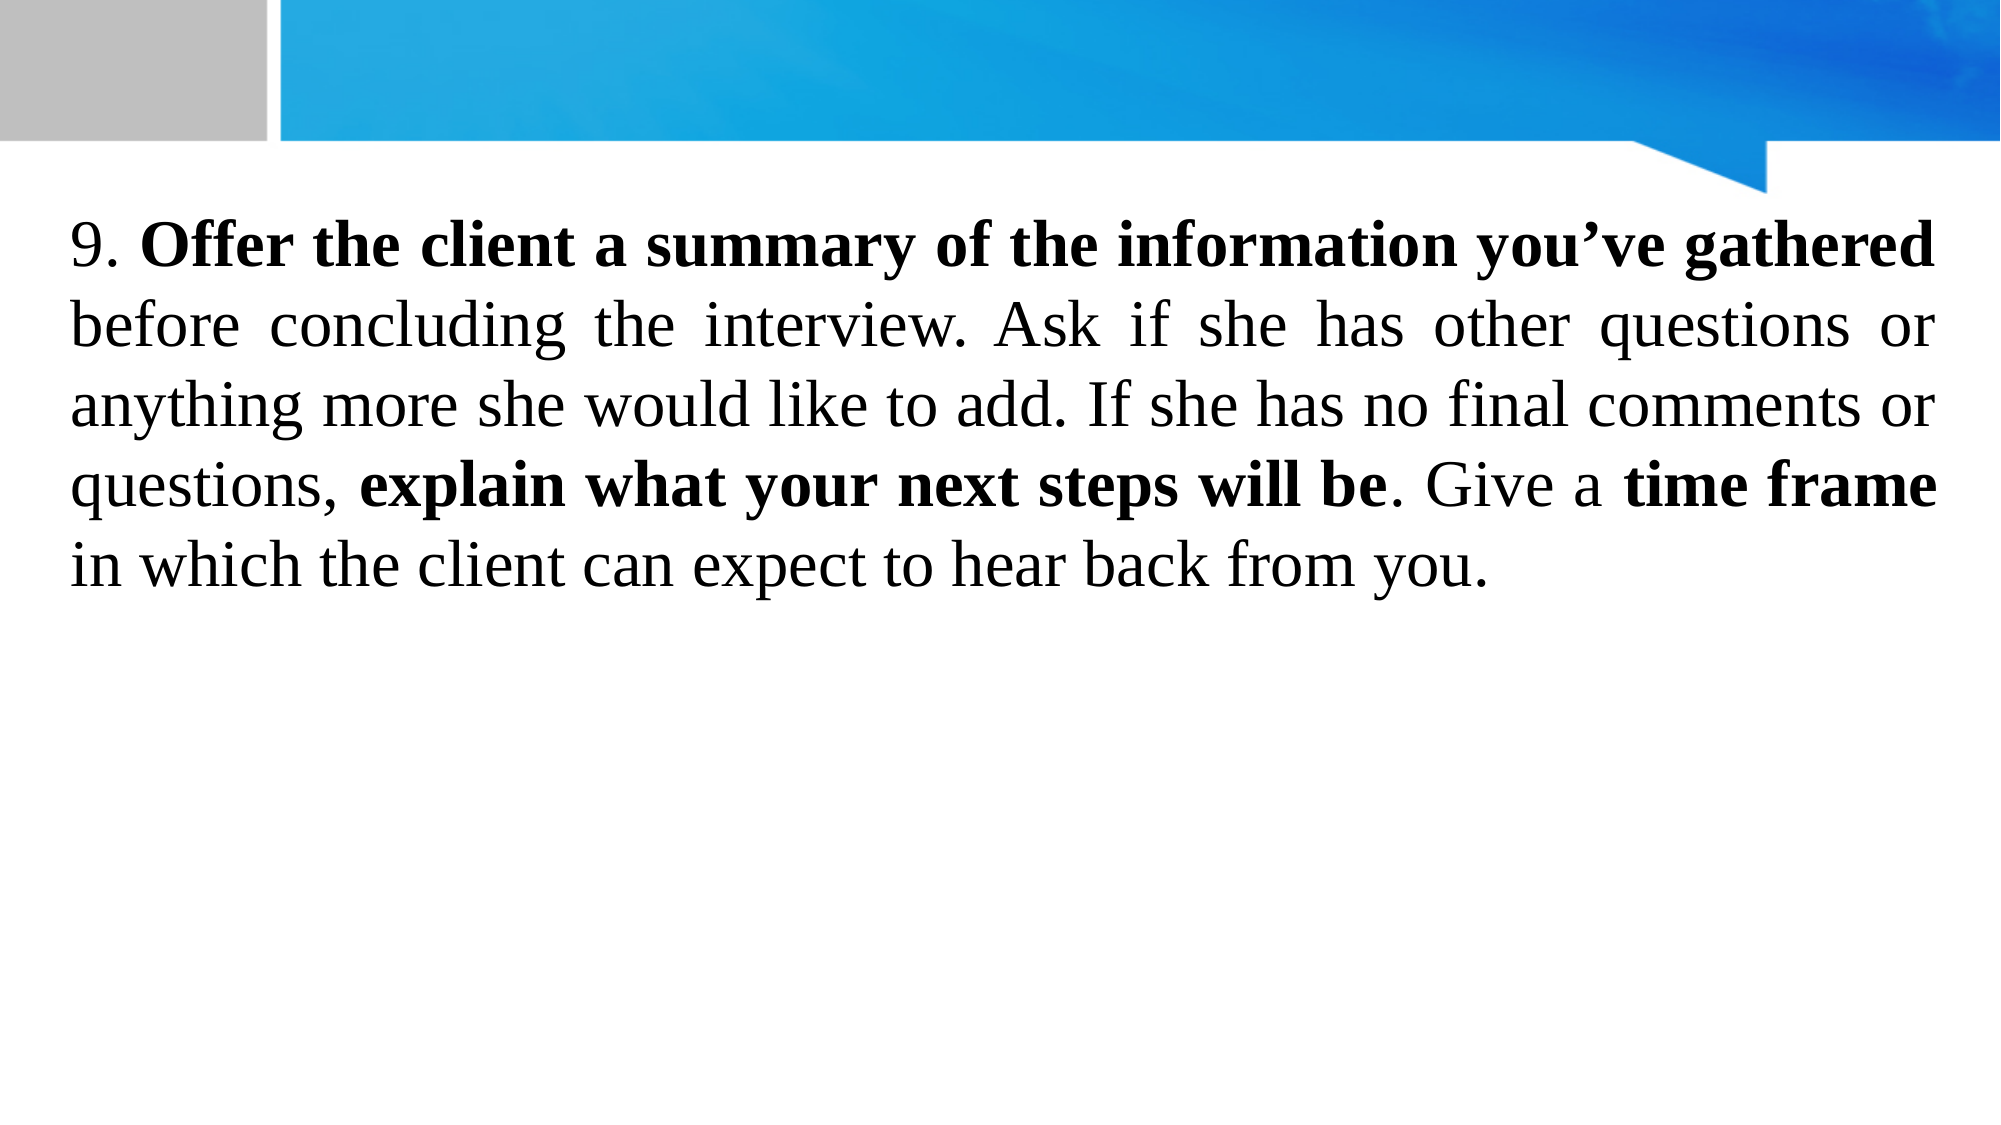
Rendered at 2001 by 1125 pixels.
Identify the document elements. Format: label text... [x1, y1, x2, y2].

list 9. Offer the client a summary of the information you’ve gathered before concluding the interview. Ask if she has other questions or anything more she would like to add. If she has no final comments or questions, explain what your next steps will be. Give a time frame in which the client can expect to hear back from you. [55, 192, 1955, 1006]
picture [0, 0, 2000, 1125]
